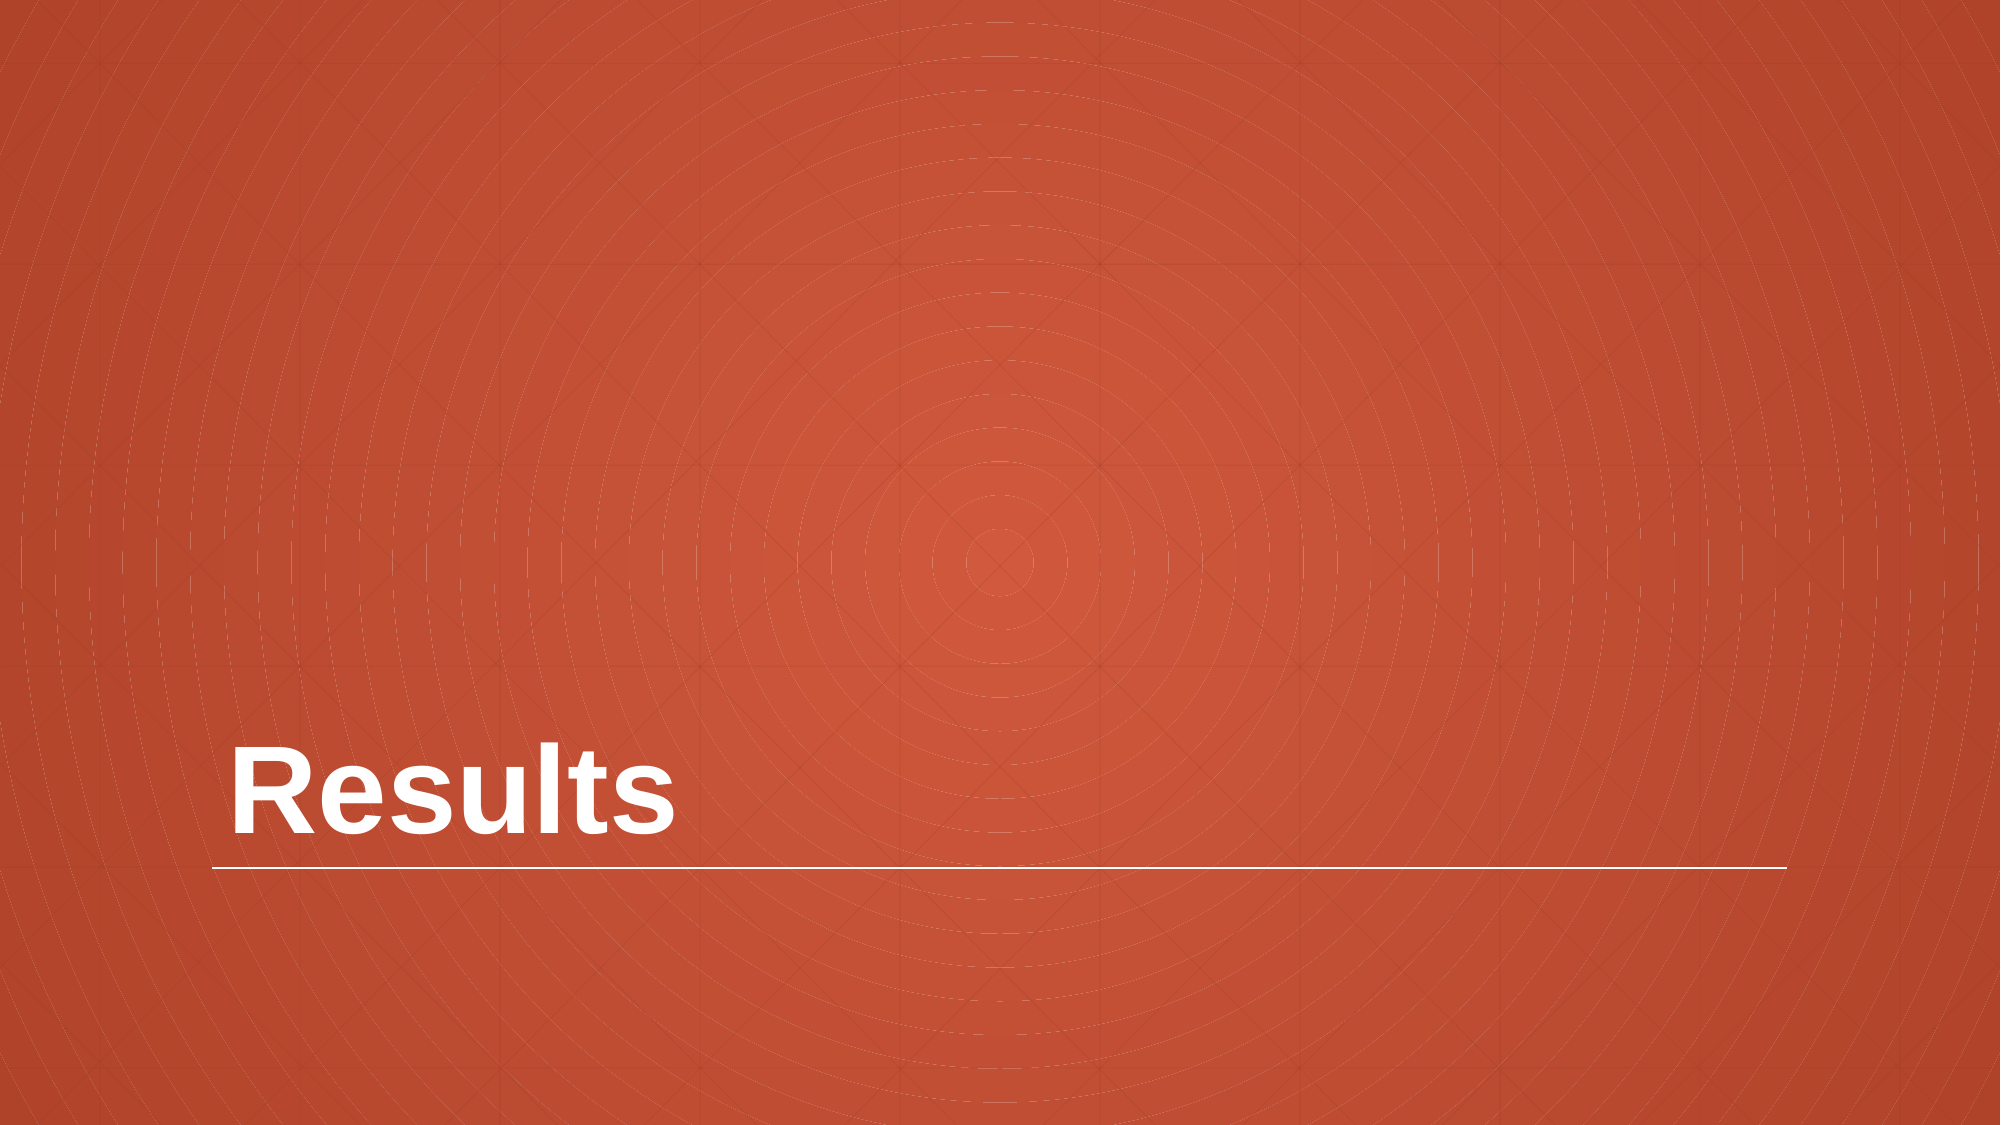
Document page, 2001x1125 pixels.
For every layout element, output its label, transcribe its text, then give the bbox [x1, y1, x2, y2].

title Results [212, 416, 1788, 867]
